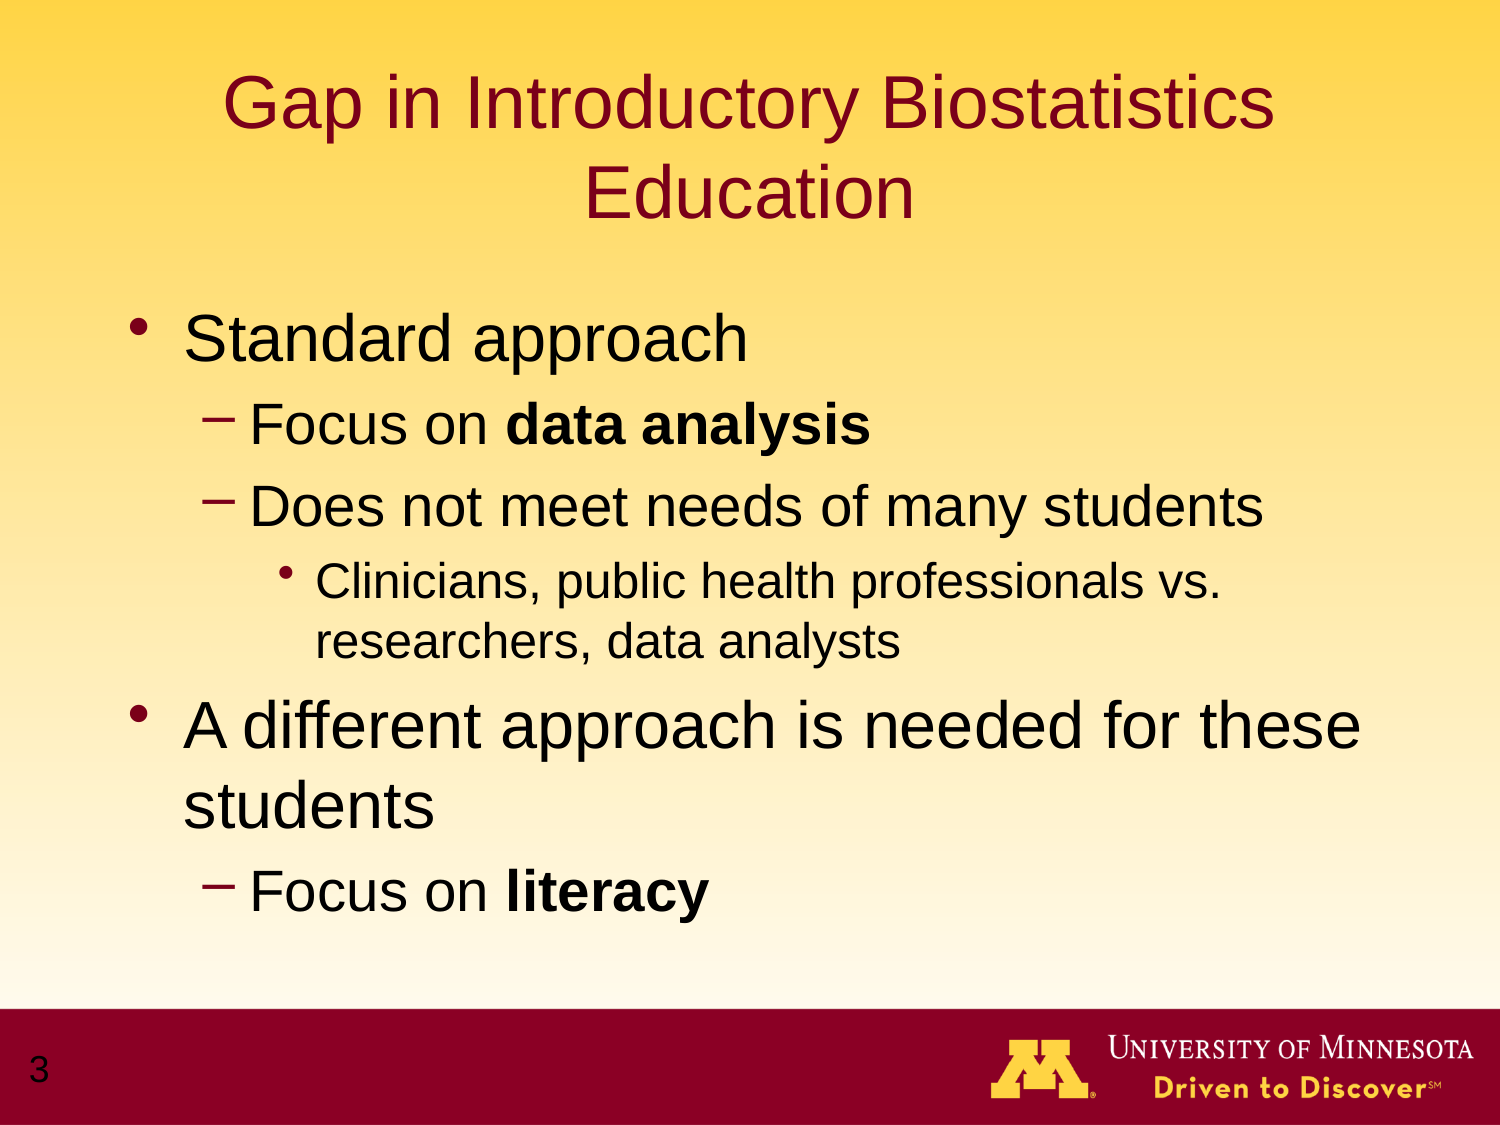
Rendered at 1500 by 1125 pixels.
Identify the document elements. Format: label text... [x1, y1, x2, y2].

list Standard approach Focus on data analysis Does not meet needs of many students Clinicians, public health professionals vs. researchers, data analysts A different approach is needed for these students Focus on literacy [112, 287, 1388, 988]
picture [0, 0, 1500, 1125]
title Gap in Introductory Biostatistics Education [112, 50, 1388, 238]
